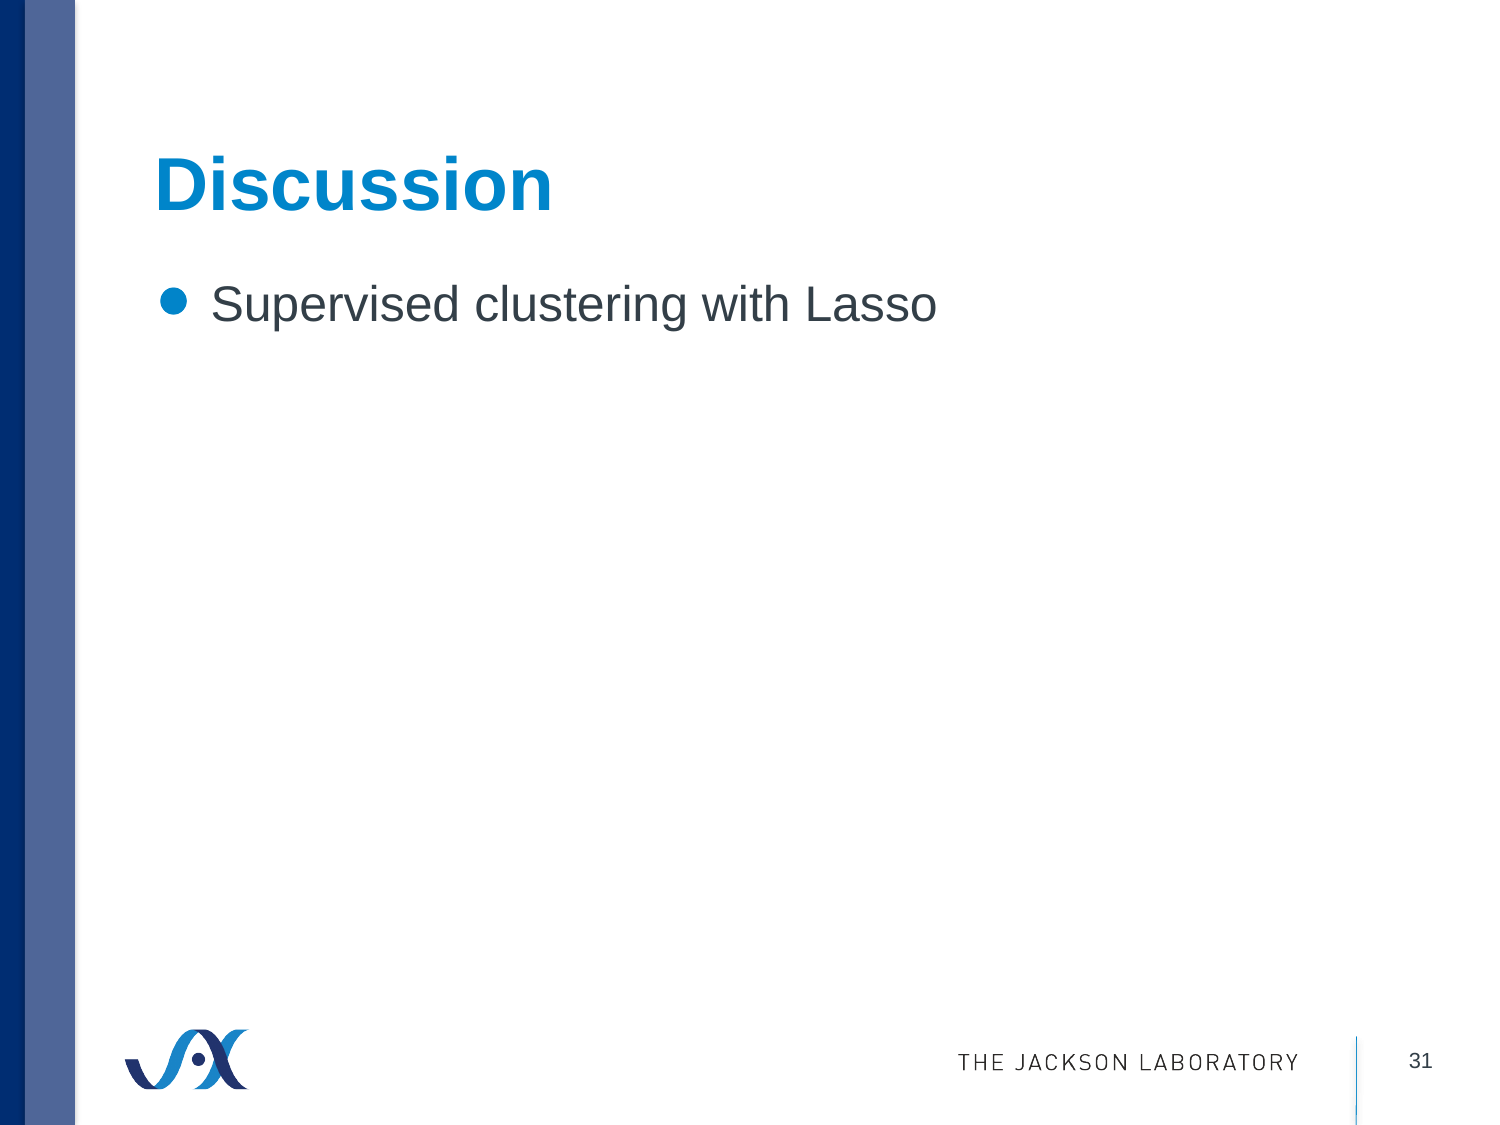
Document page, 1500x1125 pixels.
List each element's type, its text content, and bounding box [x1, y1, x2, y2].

picture [154, 281, 193, 321]
slide_number 31 [1097, 1030, 1448, 1091]
title Discussion [154, 45, 1448, 233]
picture [957, 1051, 1097, 1076]
list Supervised clustering with Lasso [154, 262, 1448, 950]
picture [110, 1011, 268, 1106]
